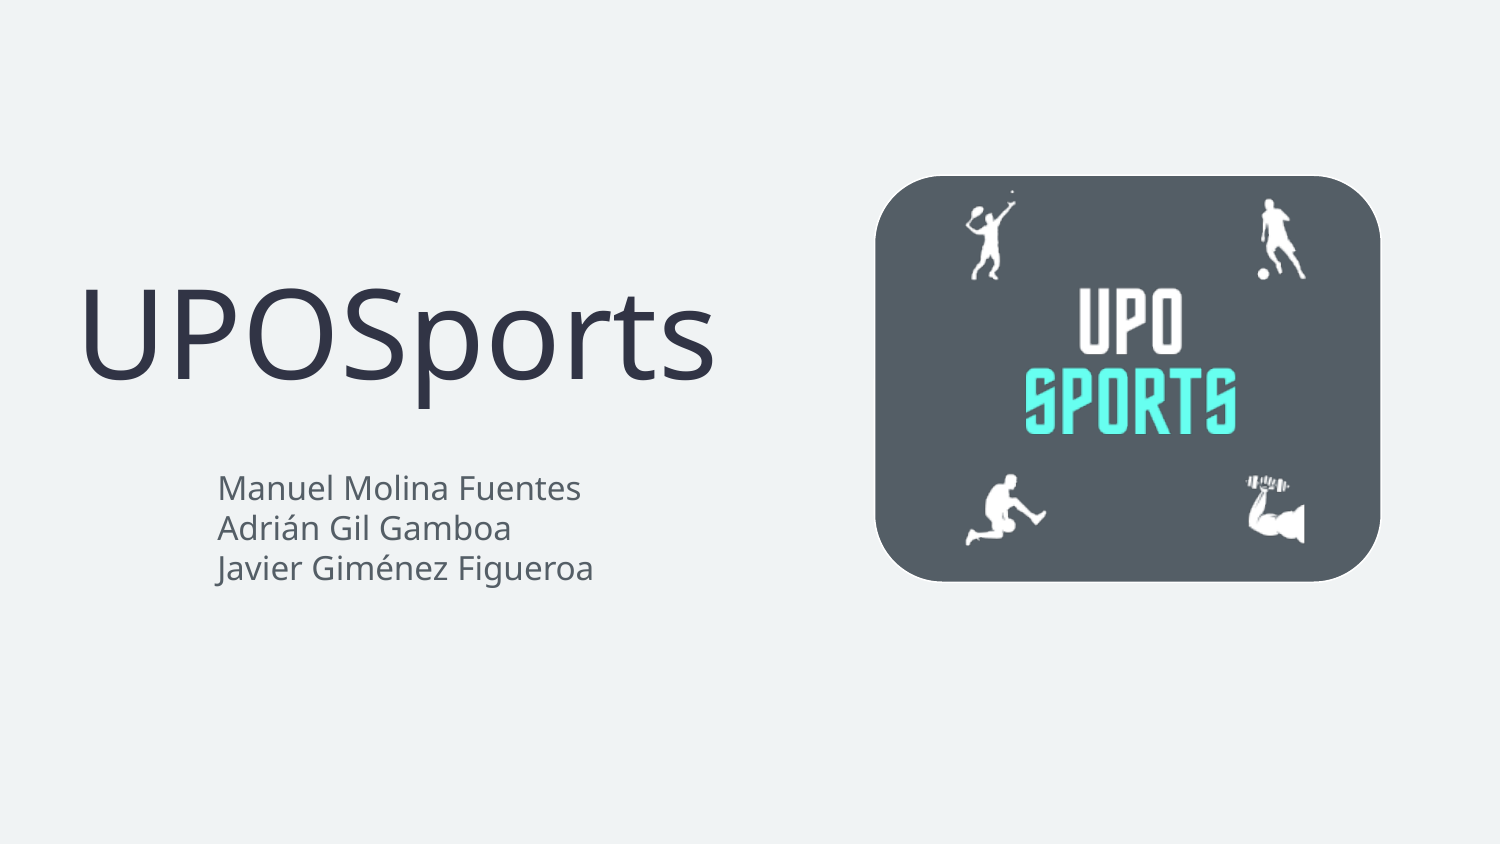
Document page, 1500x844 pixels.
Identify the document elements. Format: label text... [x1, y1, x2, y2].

picture [935, 174, 1327, 567]
title UPOSports [60, 251, 807, 420]
subtitle Manuel Molina Fuentes Adrián Gil Gamboa Javier Giménez Figueroa [202, 464, 665, 590]
text_box [874, 175, 1382, 583]
